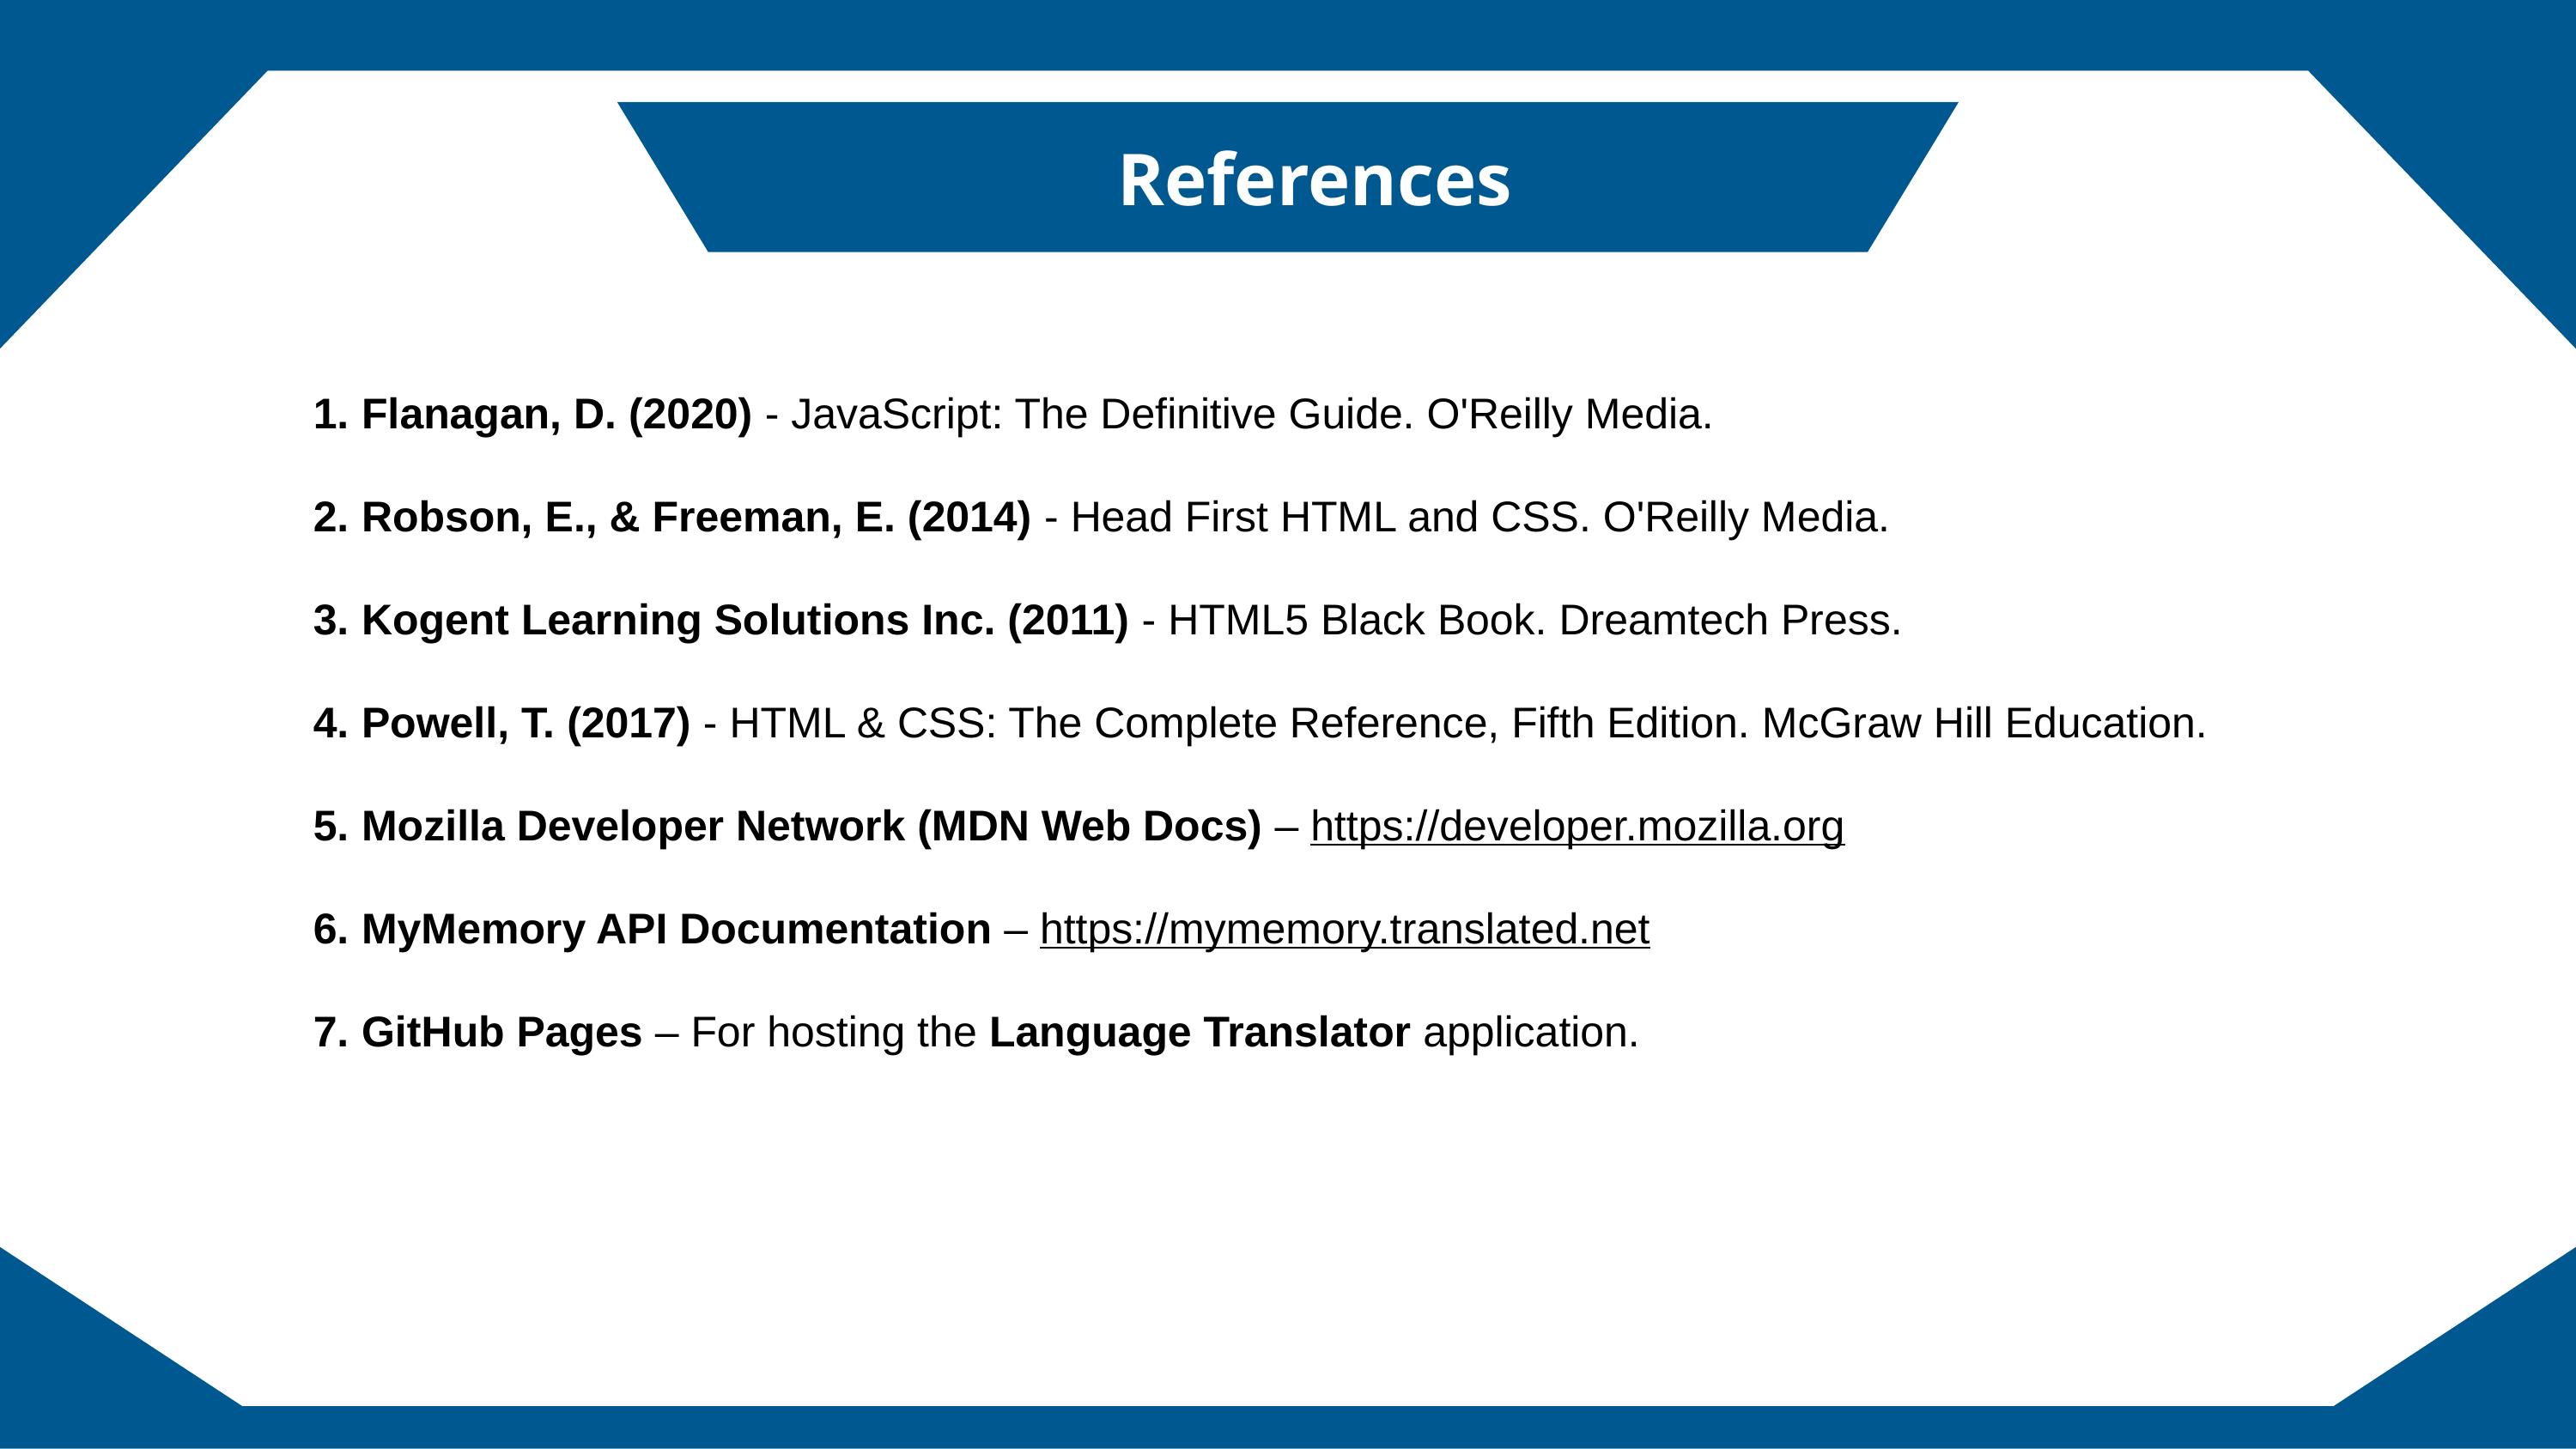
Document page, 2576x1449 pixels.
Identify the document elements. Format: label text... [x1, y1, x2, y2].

text_box [0, 1246, 2576, 1449]
text_box [0, 0, 2576, 349]
text_box References [617, 101, 1959, 252]
text_box Flanagan, D. (2020) - JavaScript: The Definitive Guide. O'Reilly Media. Robson, E., & Freeman, E. (2014) - Head First HTML and CSS. O'Reilly Media. Kogent Learning Solutions Inc. (2011) - HTML5 Black Book. Dreamtech Press. Powell, T. (2017) - HTML & CSS: The Complete Reference, Fifth Edition. McGraw Hill Education. Mozilla Developer Network (MDN Web Docs) – https://developer.mozilla.org MyMemory API Documentation – https://mymemory.translated.net GitHub Pages – For hosting the Language Translator application. [301, 379, 2275, 1063]
